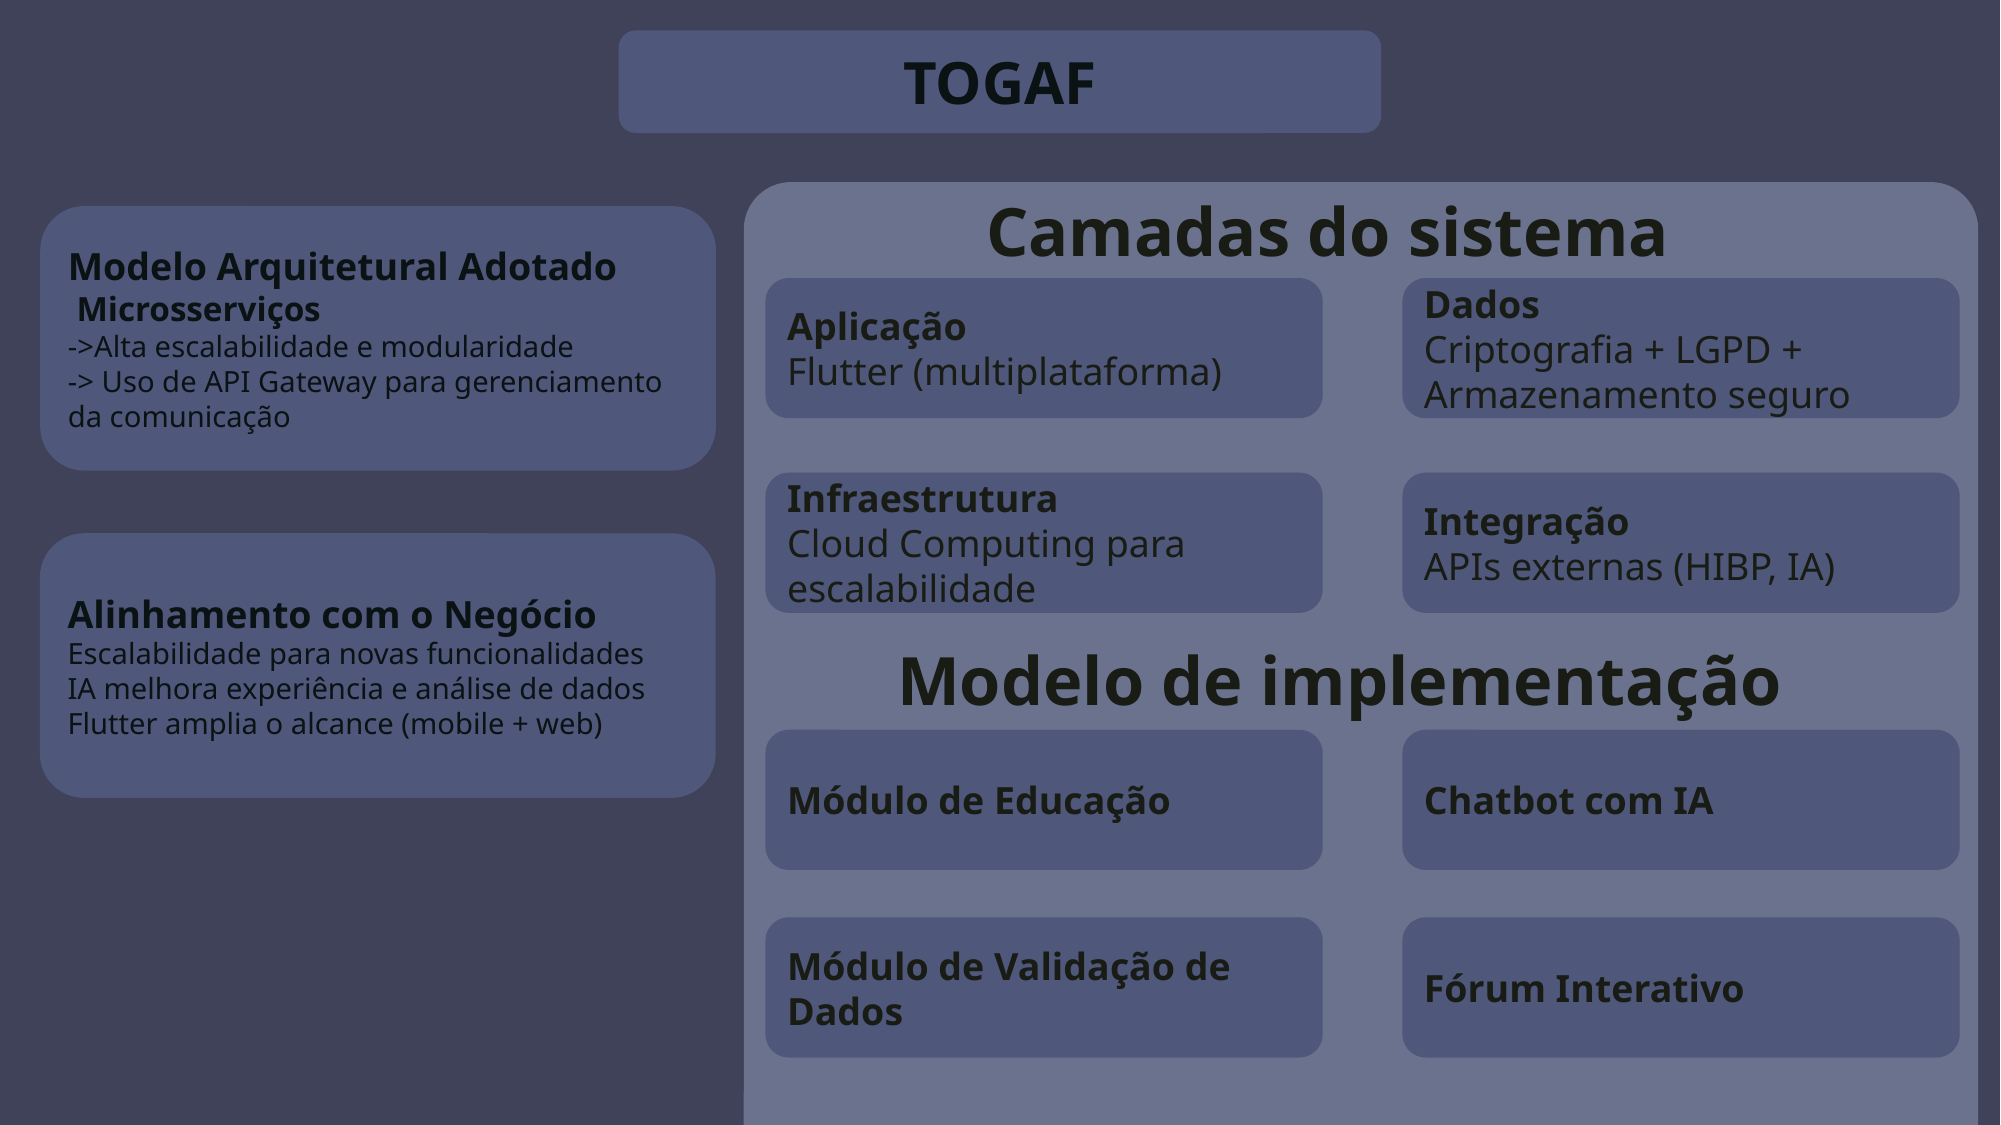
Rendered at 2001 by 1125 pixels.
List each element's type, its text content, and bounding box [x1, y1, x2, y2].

text_box Modelo Arquitetural Adotado Microsserviços ->Alta escalabilidade e modularidade -> Uso de API Gateway para gerenciamento da comunicação [38, 204, 718, 473]
text_box Fórum Interativo [1400, 915, 1962, 1060]
text_box Alinhamento com o Negócio Escalabilidade para novas funcionalidades IA melhora experiência e análise de dados Flutter amplia o alcance (mobile + web) [38, 531, 718, 800]
text_box Aplicação Flutter (multiplataforma) [763, 276, 1325, 420]
text_box TOGAF [617, 28, 1383, 135]
text_box Integração APIs externas (HIBP, IA) [1400, 471, 1962, 615]
text_box Dados Criptografia + LGPD + Armazenamento seguro [1400, 276, 1962, 420]
text_box Chatbot com IA [1400, 728, 1962, 872]
text_box Infraestrutura Cloud Computing para escalabilidade [763, 471, 1325, 615]
text_box [742, 180, 1980, 1125]
text_box Modelo de implementação [882, 631, 1840, 727]
text_box Módulo de Educação [763, 728, 1325, 872]
text_box Camadas do sistema [971, 182, 1791, 277]
text_box Módulo de Validação de Dados [763, 915, 1325, 1060]
